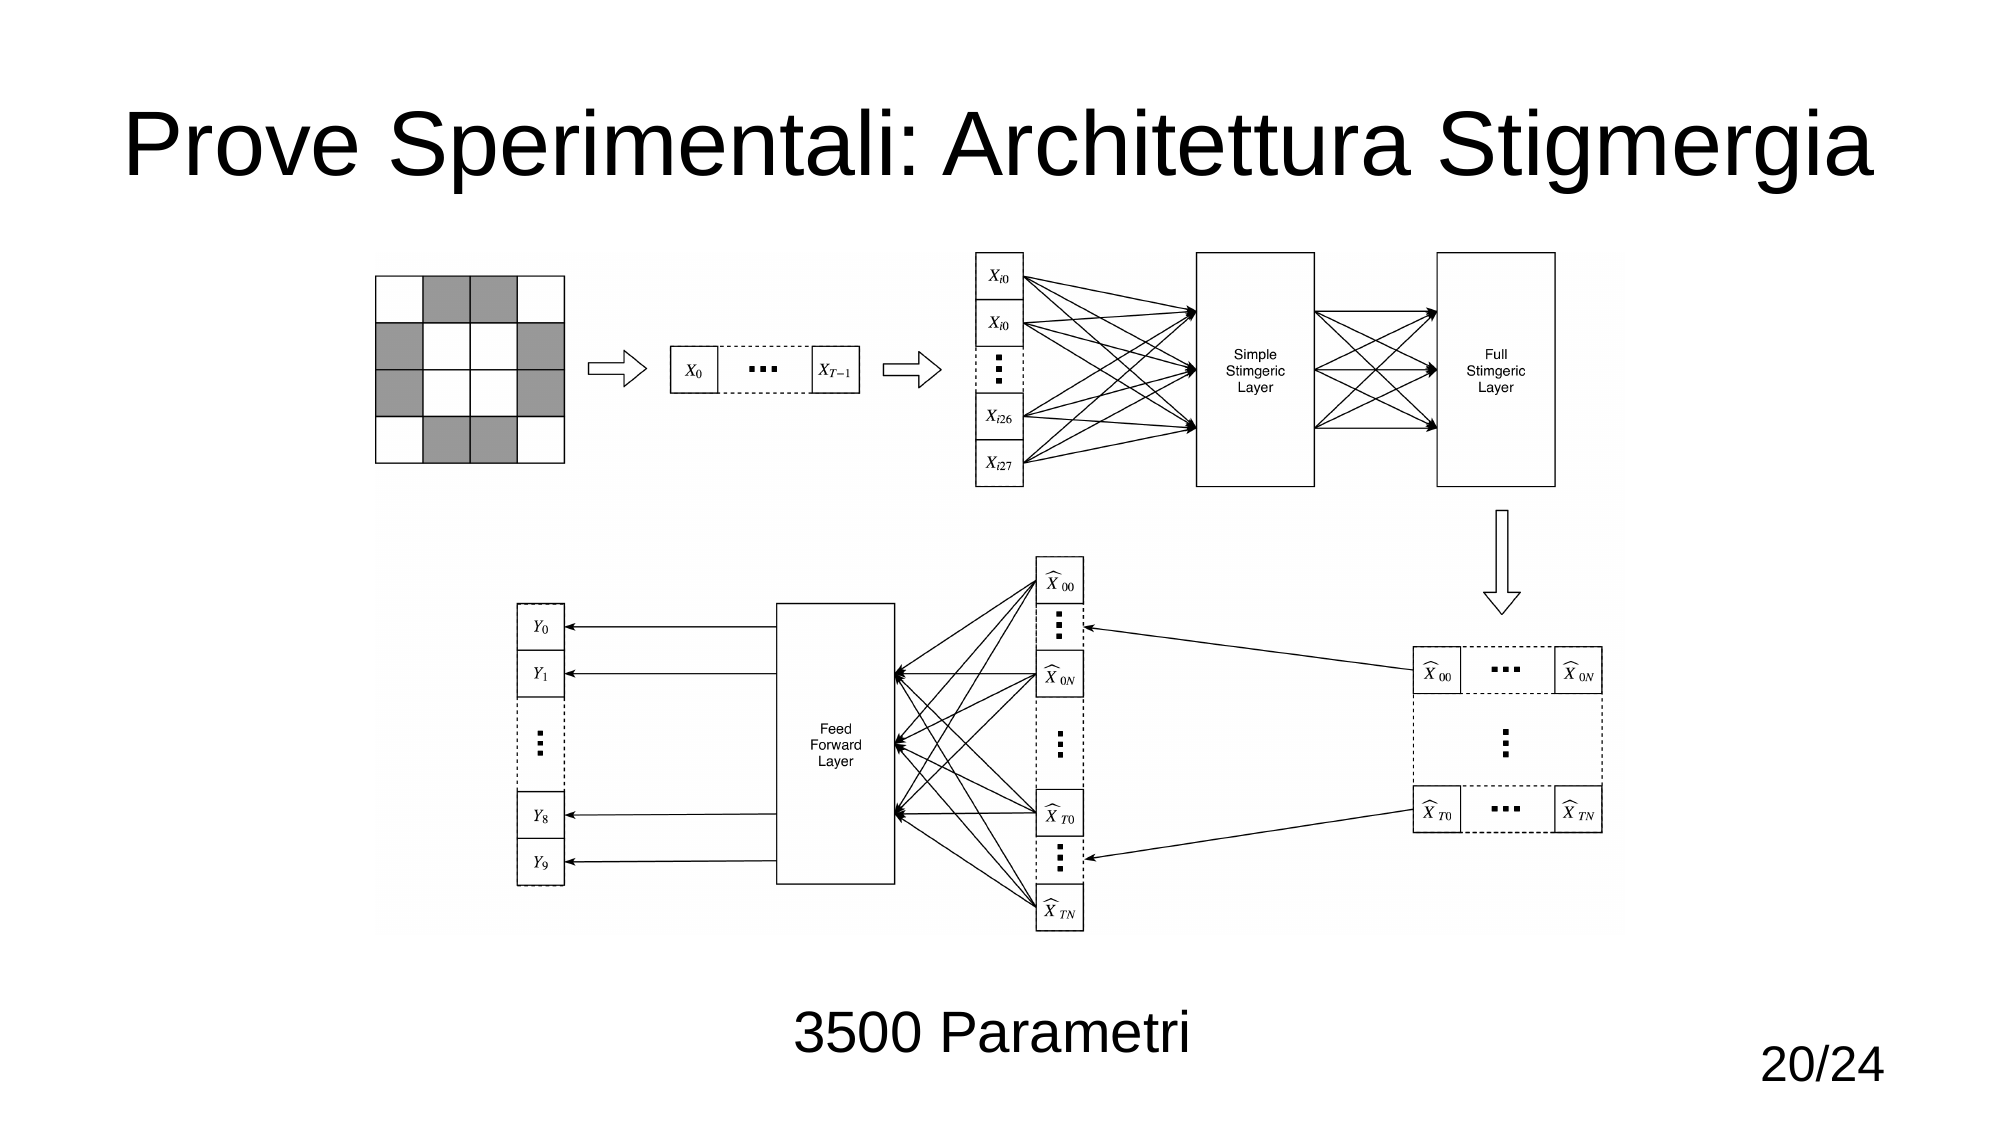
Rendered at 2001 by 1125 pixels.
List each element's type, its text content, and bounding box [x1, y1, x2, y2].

slide_number [1433, 1024, 1901, 1103]
picture [374, 252, 1625, 935]
text_box 3500 Parametri [778, 986, 1222, 1072]
title Prove Sperimentali: Architettura Stigmergia [99, 44, 1901, 233]
